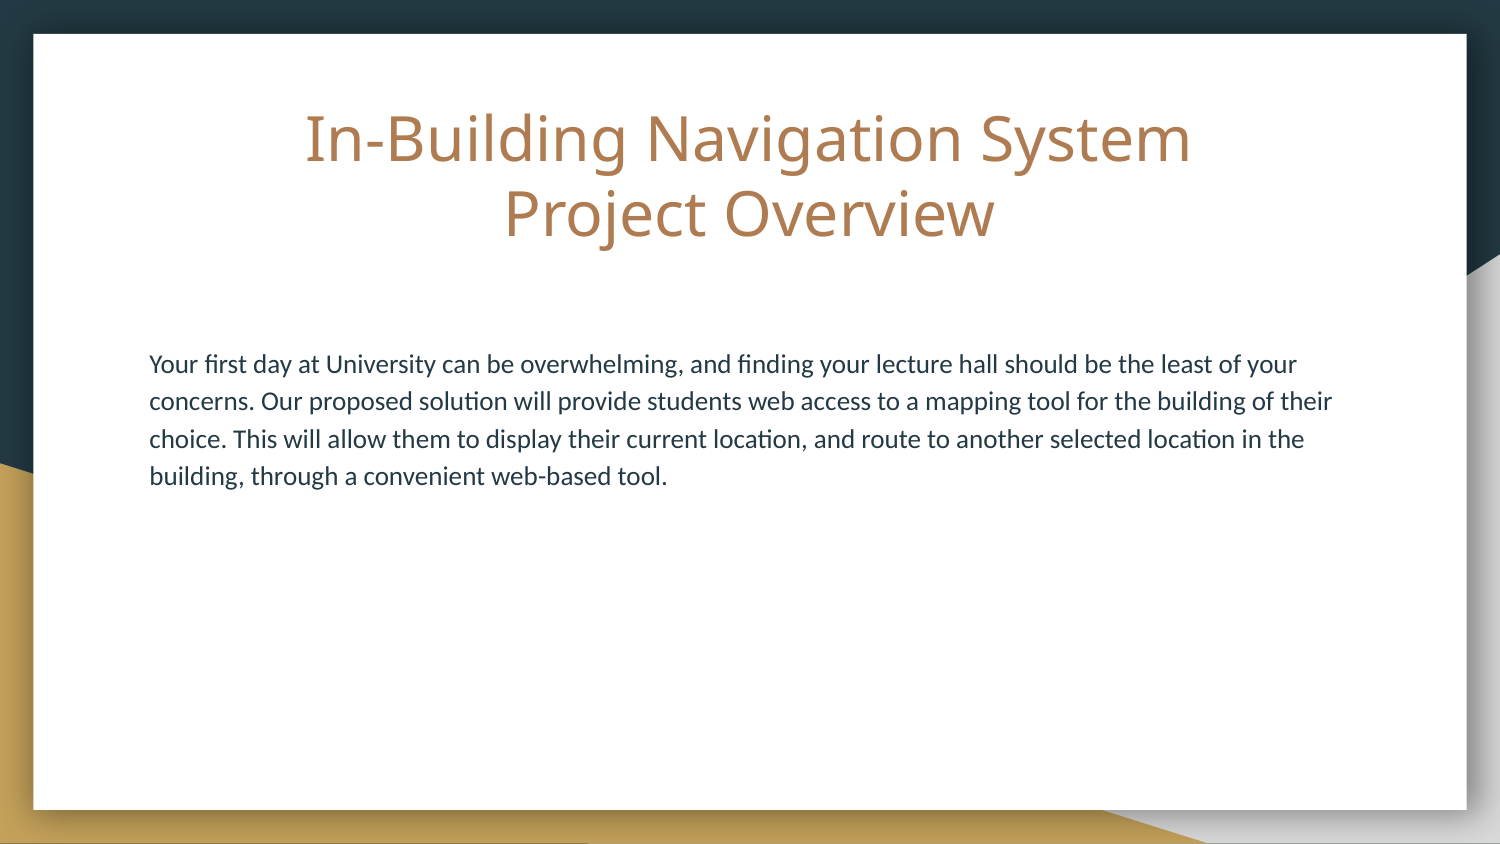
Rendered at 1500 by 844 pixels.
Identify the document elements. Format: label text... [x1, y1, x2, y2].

list Your first day at University can be overwhelming, and finding your lecture hall should be the least of your concerns. Our proposed solution will provide students web access to a mapping tool for the building of their choice. This will allow them to display their current location, and route to another selected location in the building, through a convenient web-based tool. [134, 326, 1366, 729]
title In-Building Navigation System Project Overview [134, 84, 1366, 241]
